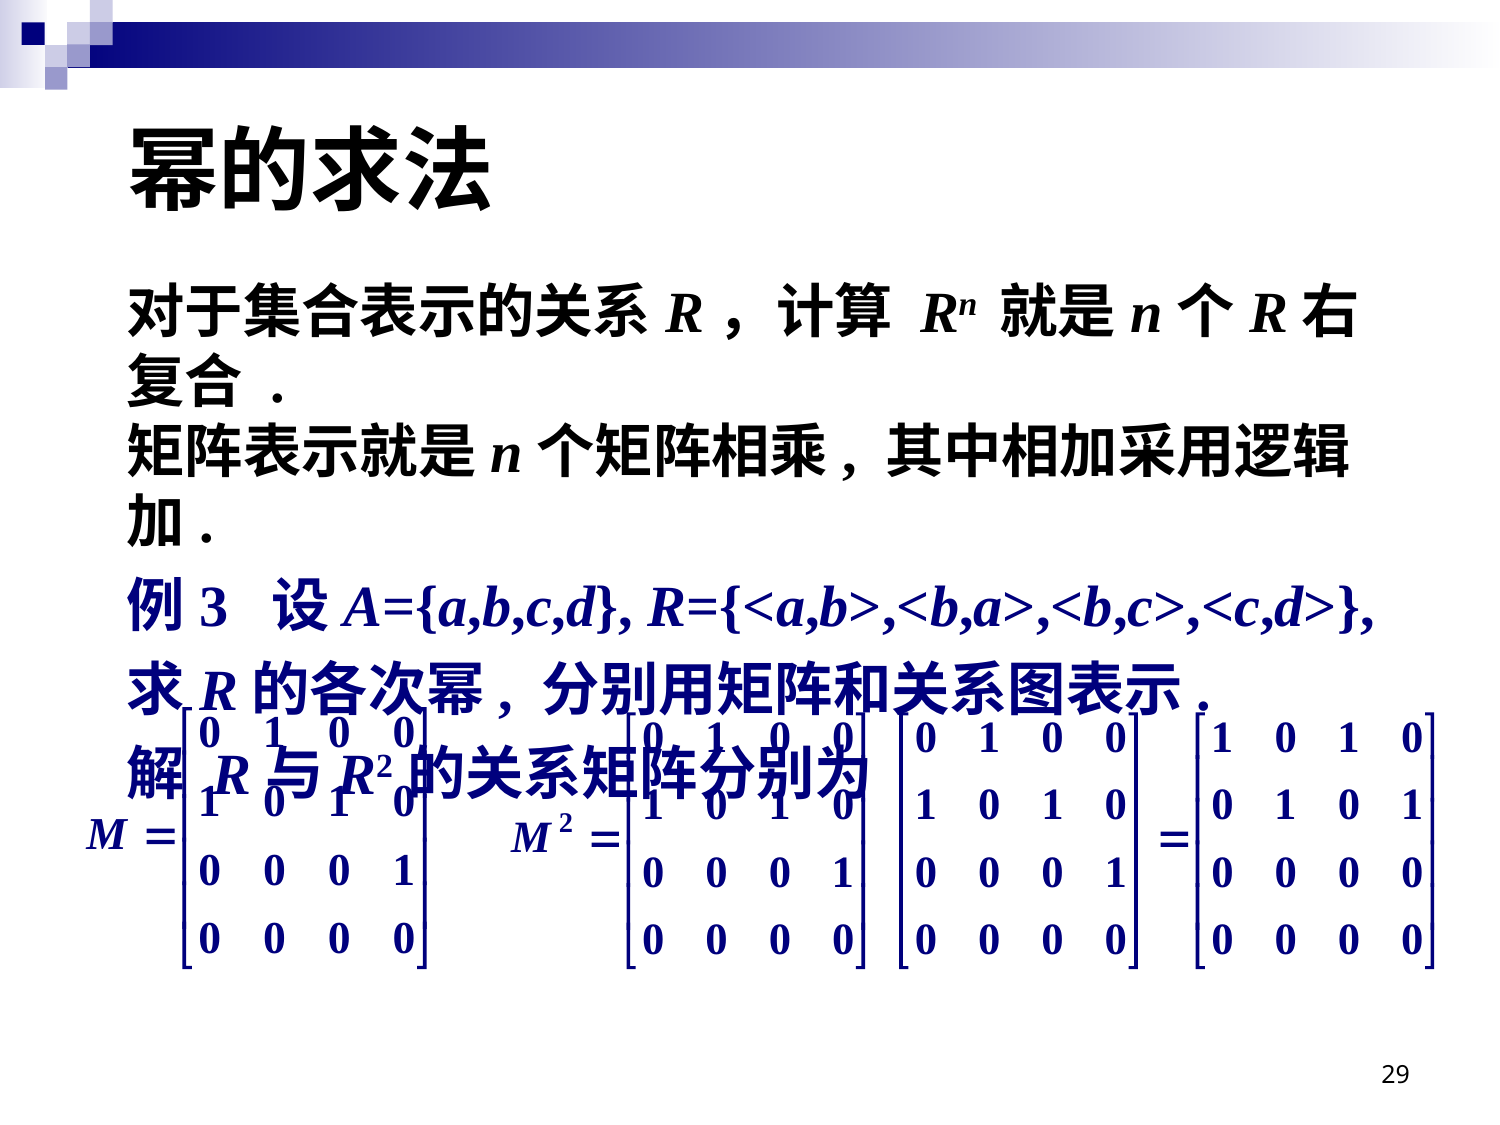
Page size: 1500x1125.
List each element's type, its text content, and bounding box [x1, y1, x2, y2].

title 幂的求法 [112, 54, 1463, 280]
slide_number 29 [1074, 1024, 1426, 1101]
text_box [76, 695, 444, 977]
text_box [501, 701, 1448, 977]
text_box 对于集合表示的关系R，计算 Rn 就是n个R右复合 . 矩阵表示就是n个矩阵相乘, 其中相加采用逻辑加. 例3 设A={a,b,c,d}, R={<a,b>,<b,a>,<b,c>,<c,d>}, 求R的各次幂, 分别用矩阵和关系图表示. 解 R与R2的关系矩阵分别为 [112, 267, 1416, 814]
